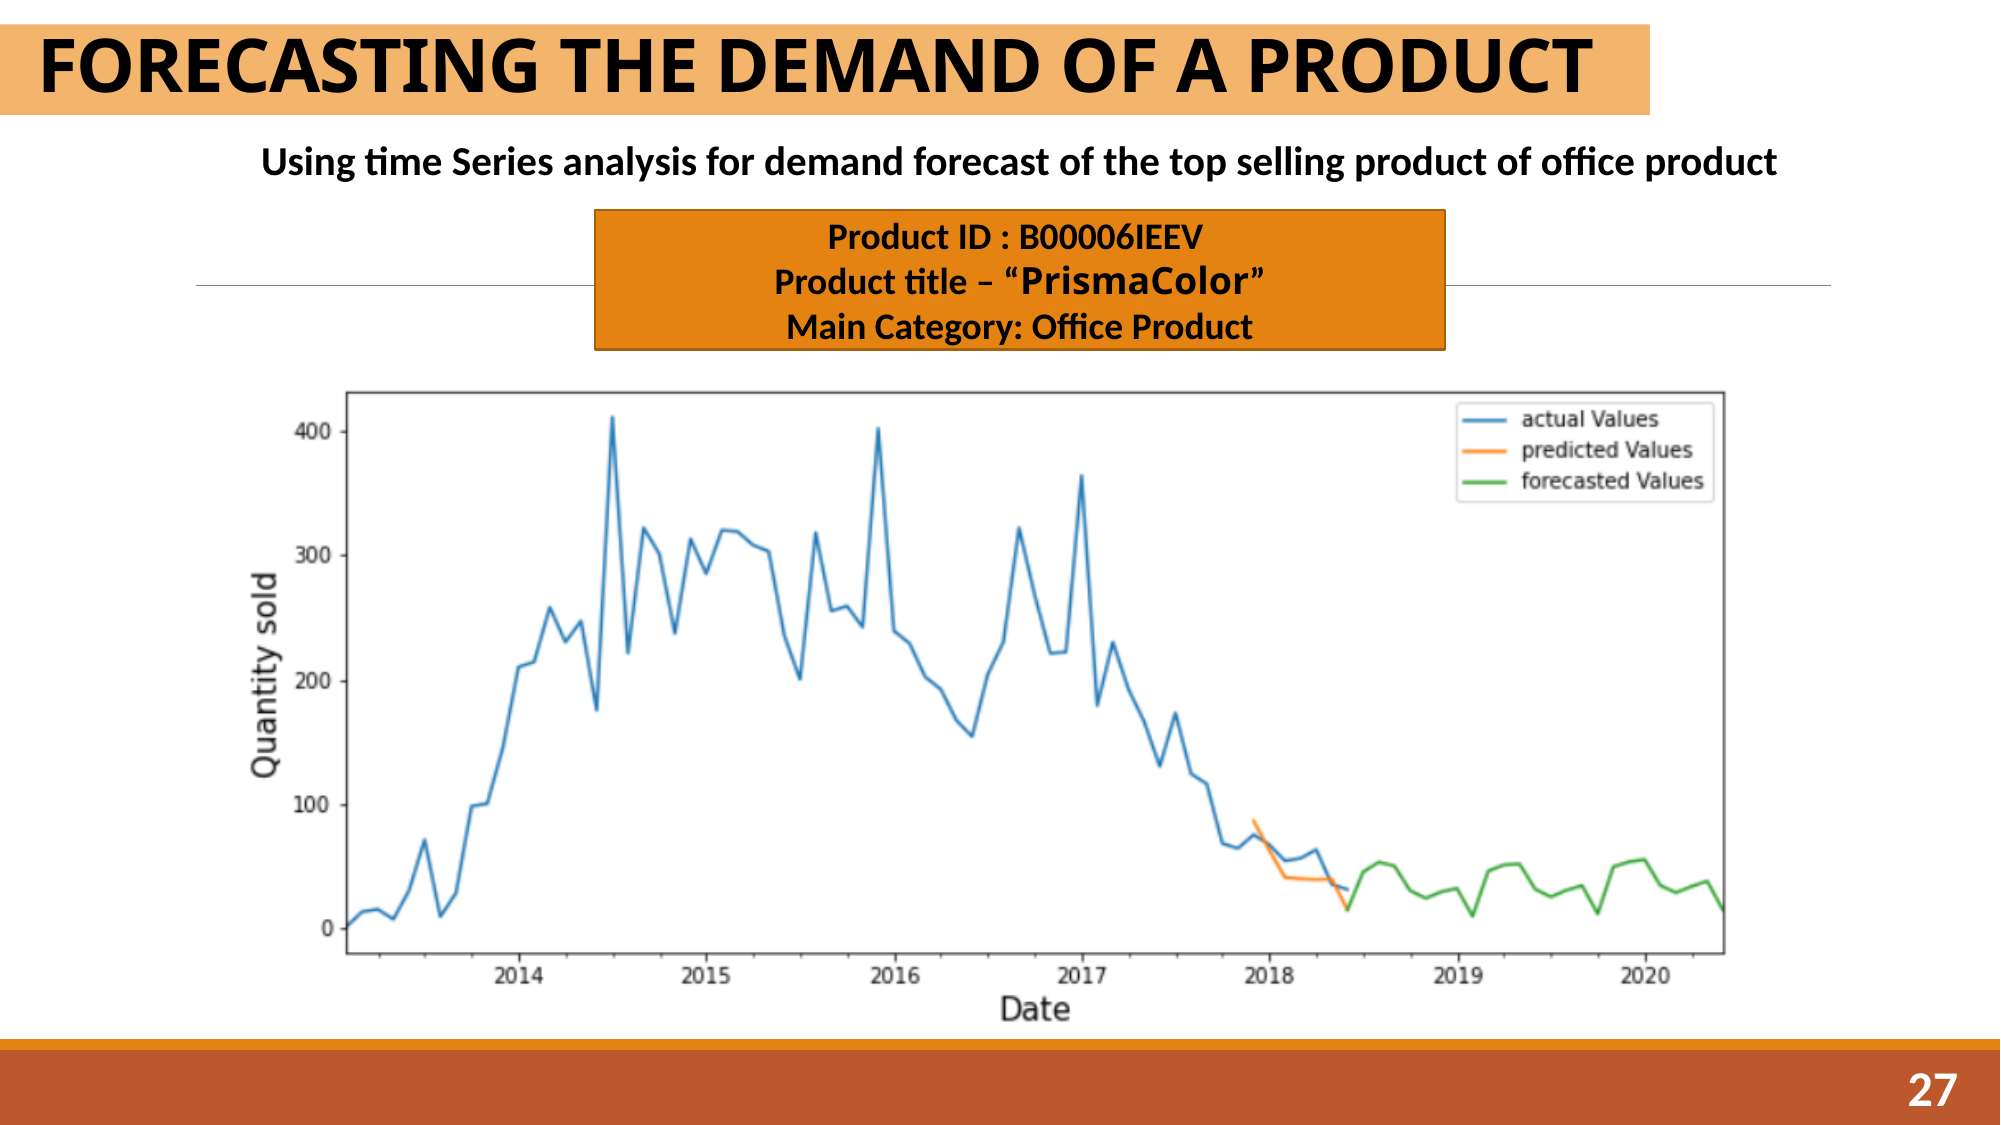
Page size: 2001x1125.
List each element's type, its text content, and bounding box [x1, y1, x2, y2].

slide_number 27 [1757, 1056, 1974, 1117]
text_box Product ID : B00006IEEV Product title – “PrismaColor” Main Category: Office Product [594, 209, 1446, 351]
title FORECASTING THE DEMAND OF A PRODUCT [0, 24, 1650, 116]
list Using time Series analysis for demand forecast of the top selling product of office product [133, 132, 1907, 193]
picture [230, 366, 1770, 1036]
